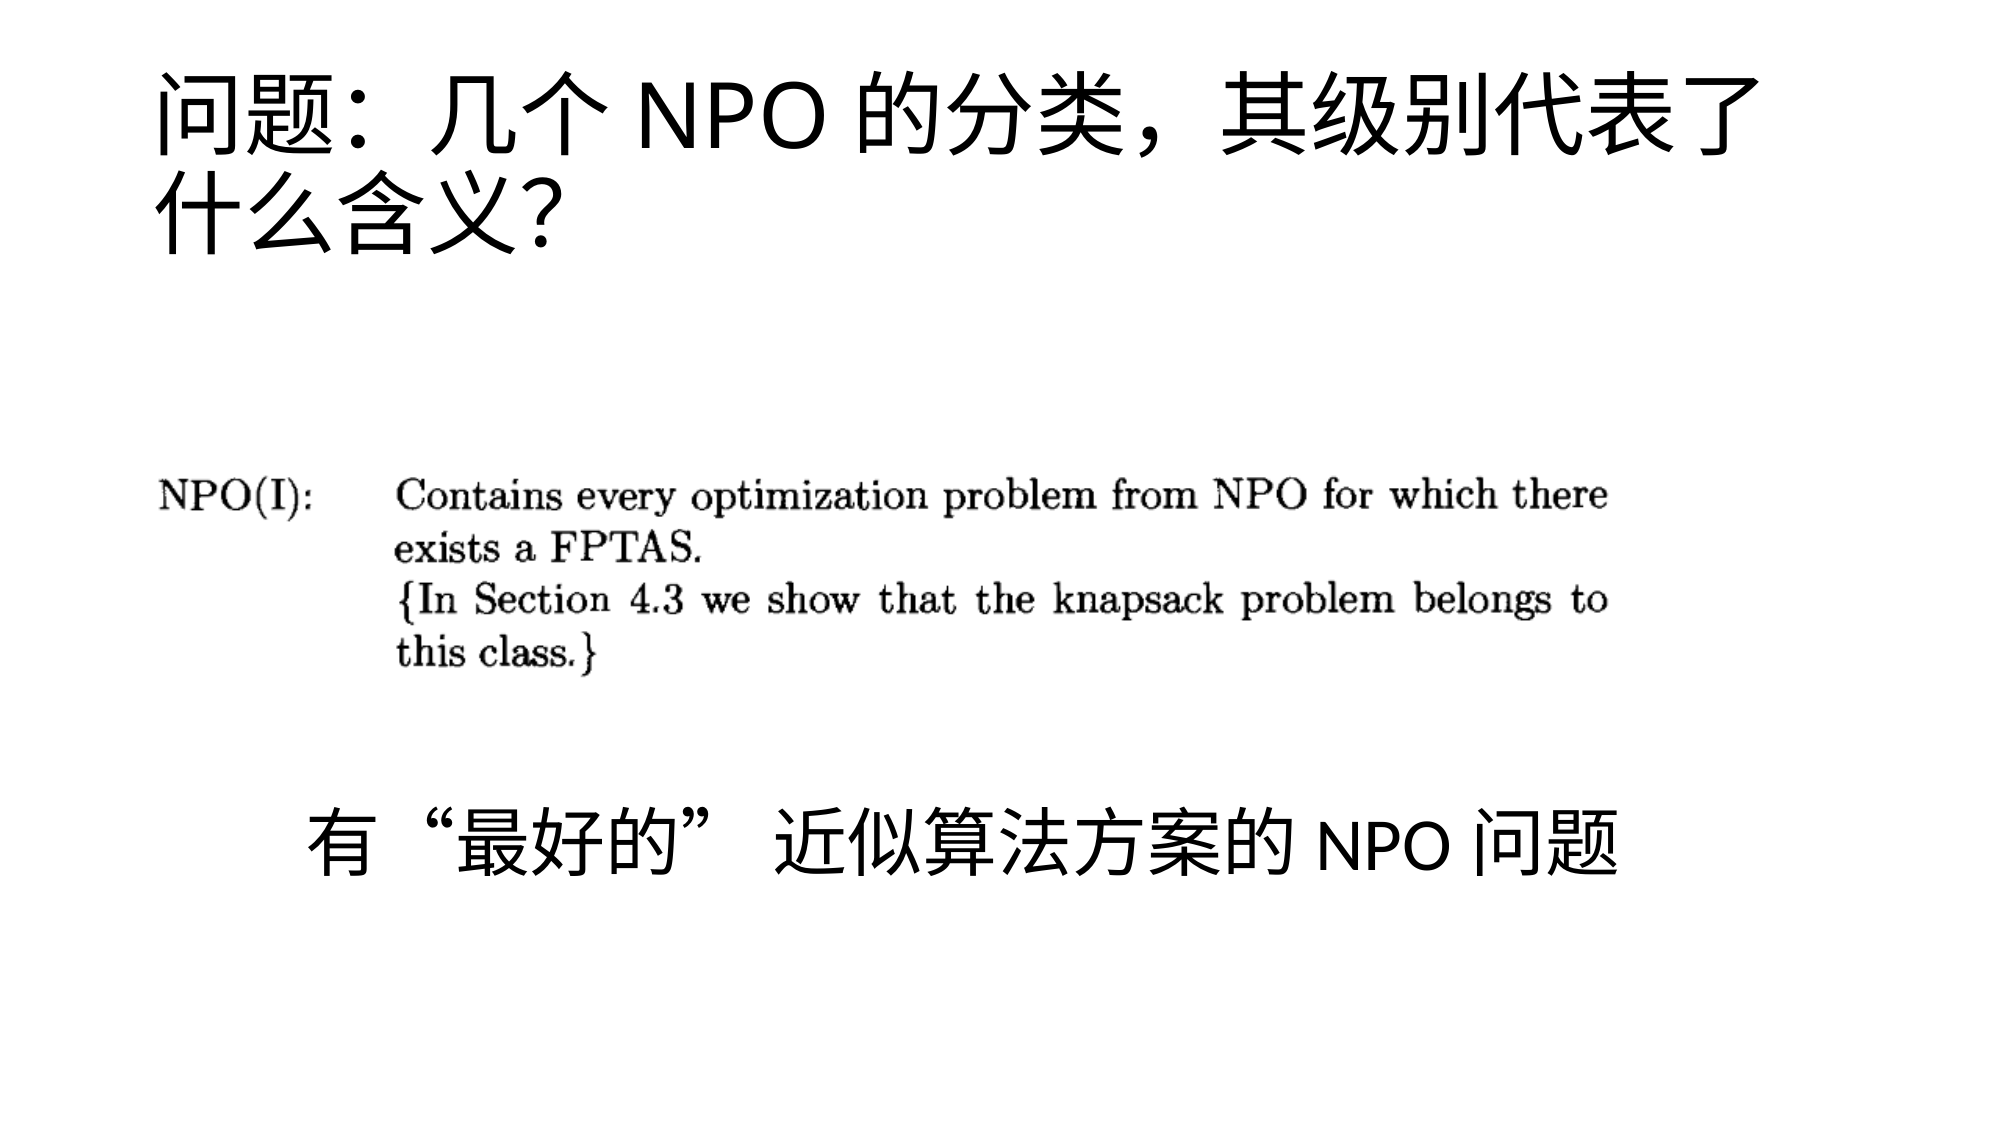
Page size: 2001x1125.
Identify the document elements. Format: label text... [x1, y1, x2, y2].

text_box 有“最好的” 近似算法方案的NPO问题 [291, 787, 1636, 893]
title 问题：几个NPO的分类，其级别代表了什么含义？ [137, 59, 1863, 278]
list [137, 454, 1621, 682]
